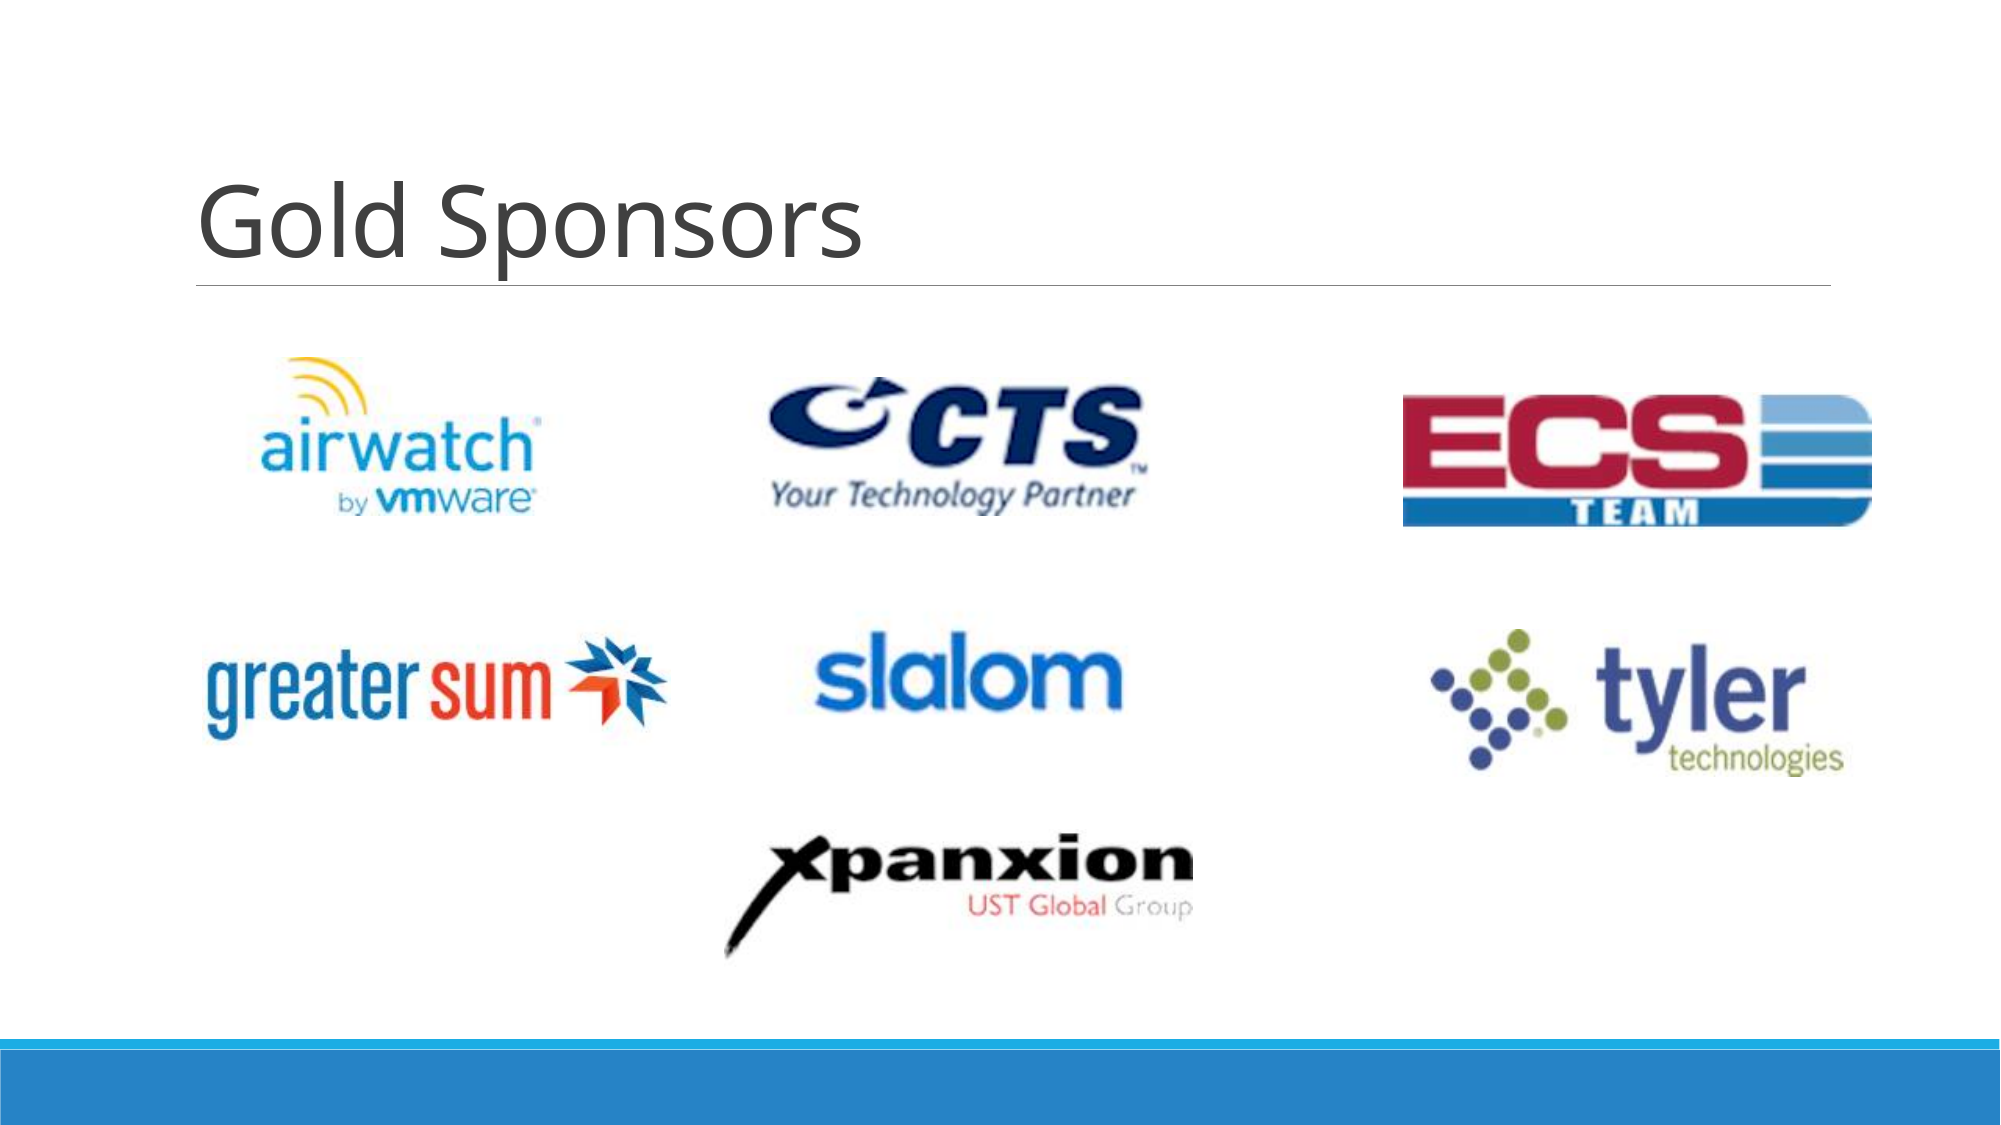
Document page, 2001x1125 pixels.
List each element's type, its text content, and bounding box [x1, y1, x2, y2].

picture [201, 619, 672, 759]
picture [1402, 391, 1873, 531]
picture [1402, 628, 1873, 777]
title Gold Sponsors [180, 47, 1830, 285]
picture [723, 377, 1194, 516]
picture [723, 828, 1194, 968]
picture [132, 357, 672, 516]
picture [685, 578, 1324, 767]
